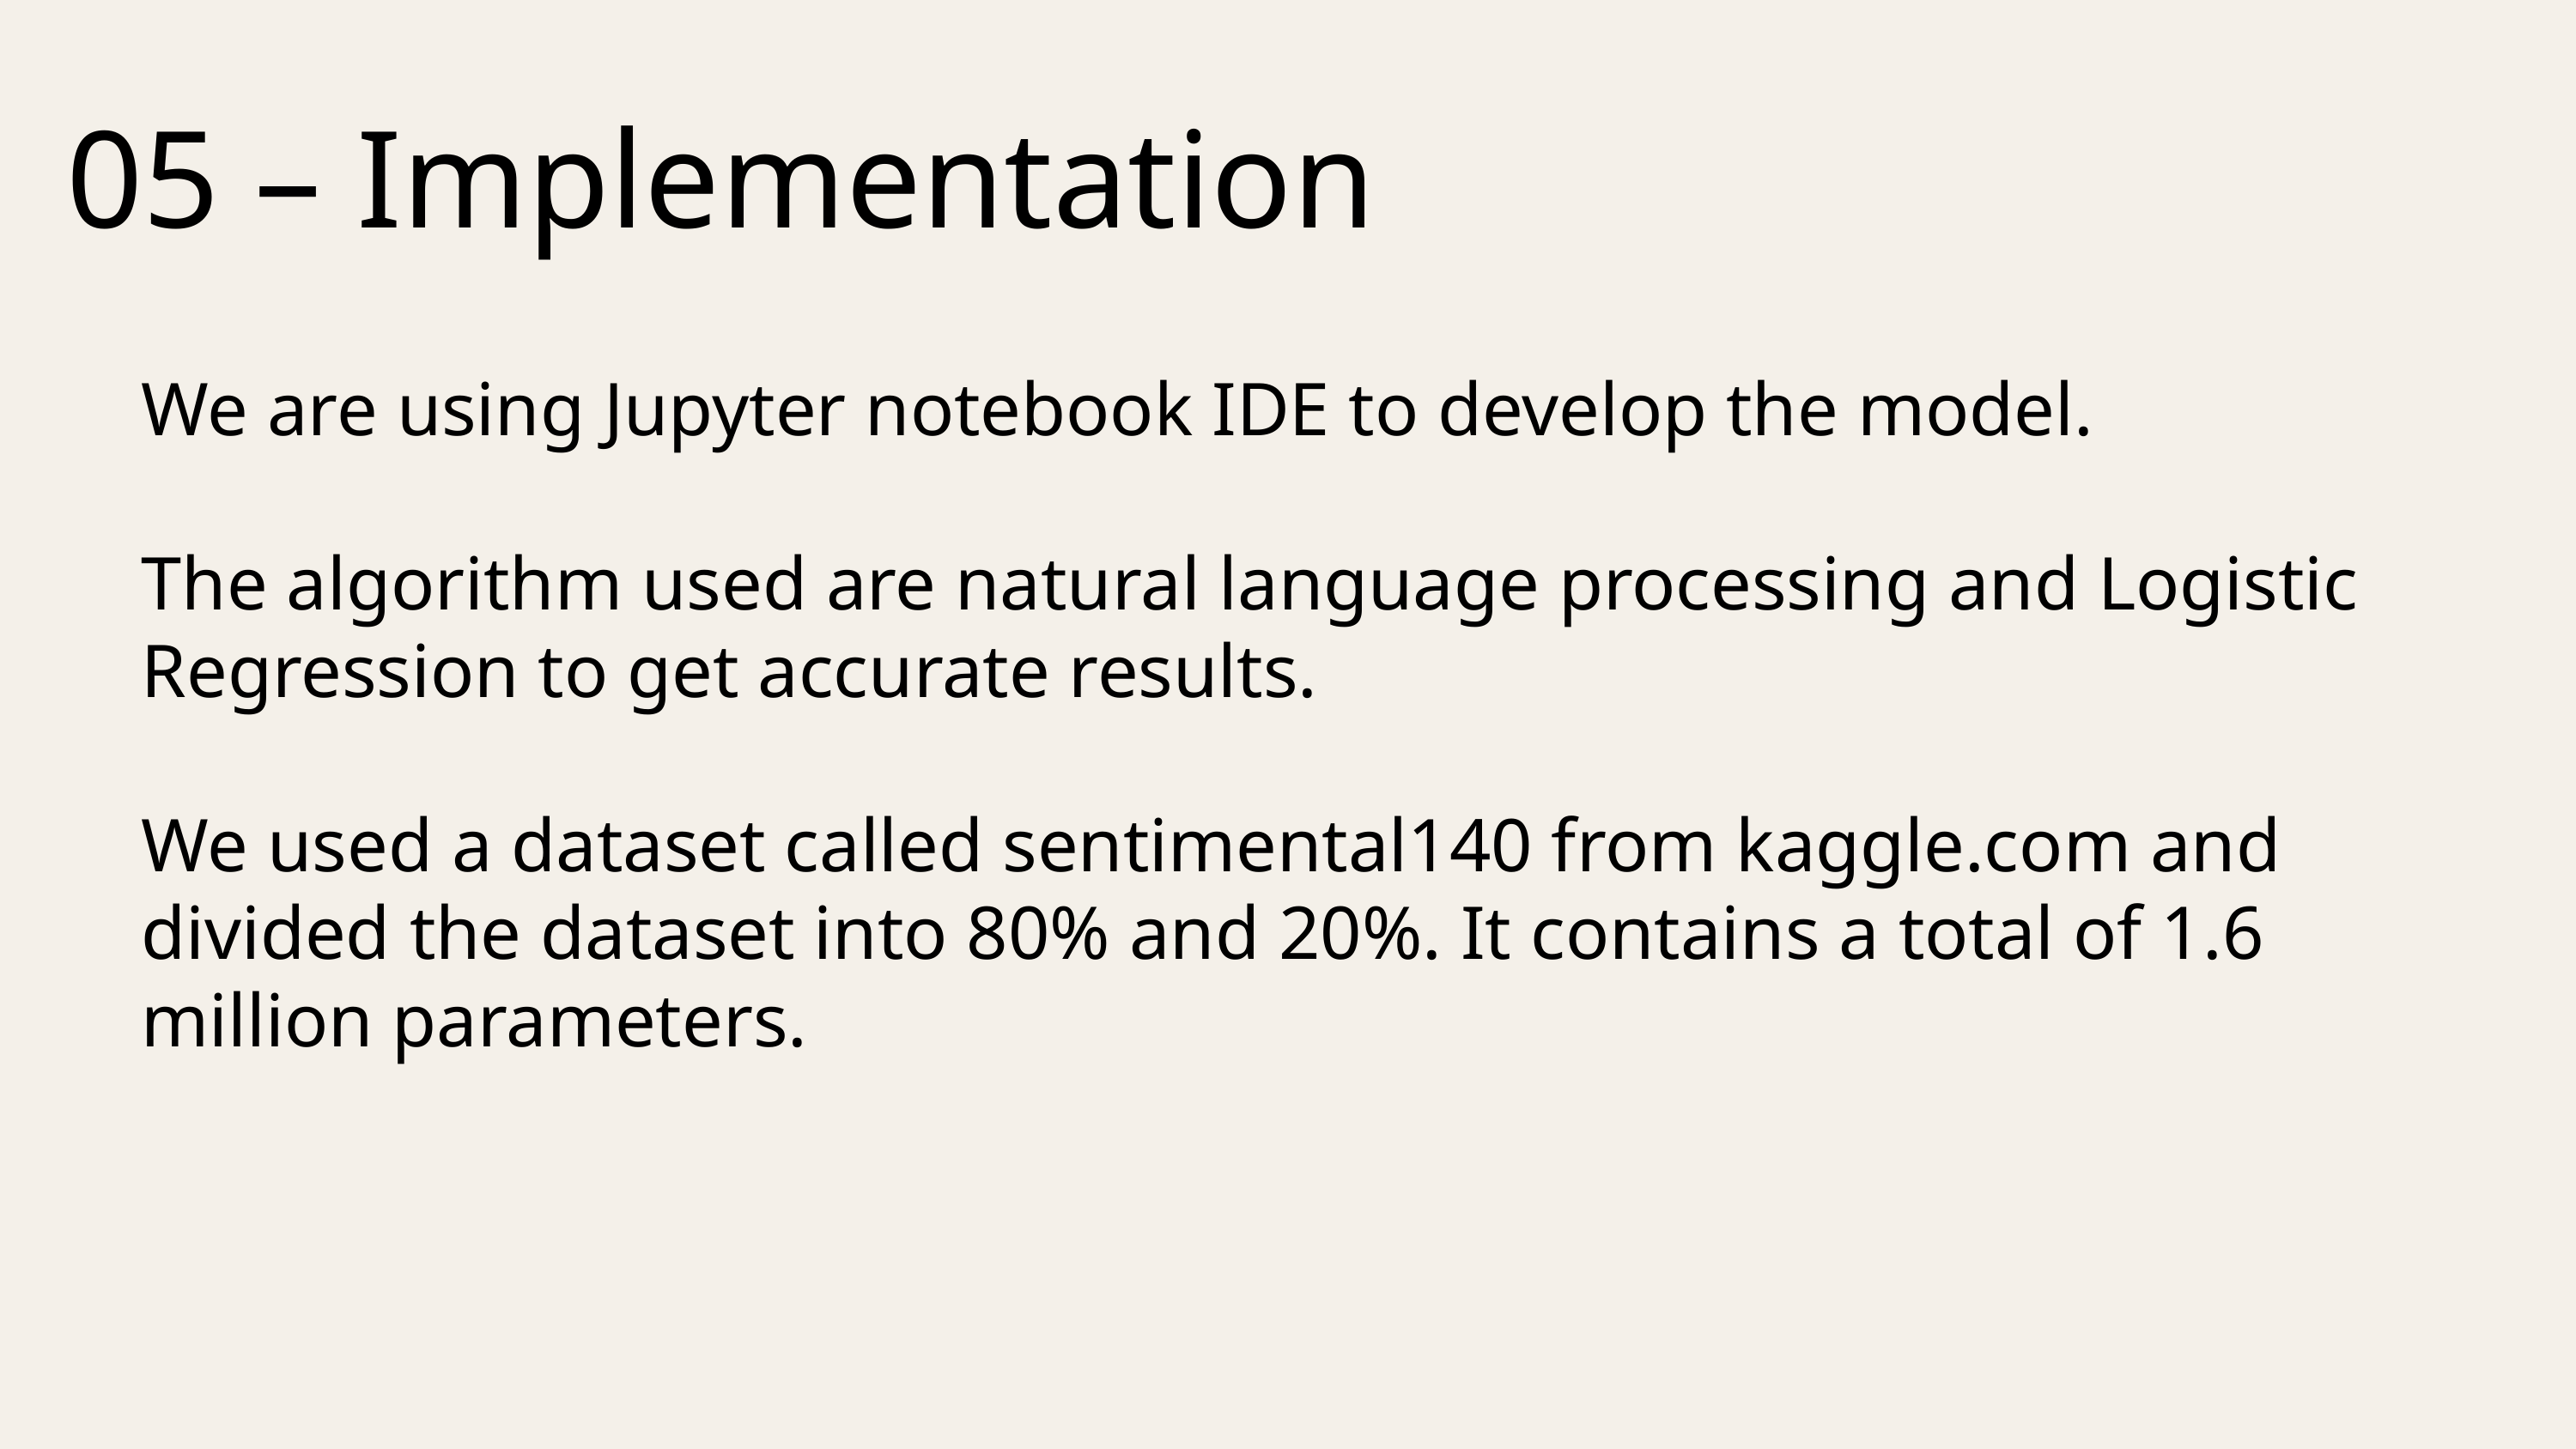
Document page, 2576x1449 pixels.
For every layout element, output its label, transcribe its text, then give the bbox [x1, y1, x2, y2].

text_box 05 – Implementation [53, 87, 2014, 262]
text_box We are using Jupyter notebook IDE to develop the model. The algorithm used are natural language processing and Logistic Regression to get accurate results. We used a dataset called sentimental140 from kaggle.com and divided the dataset into 80% and 20%. It contains a total of 1.6 million parameters. [128, 355, 2501, 1068]
